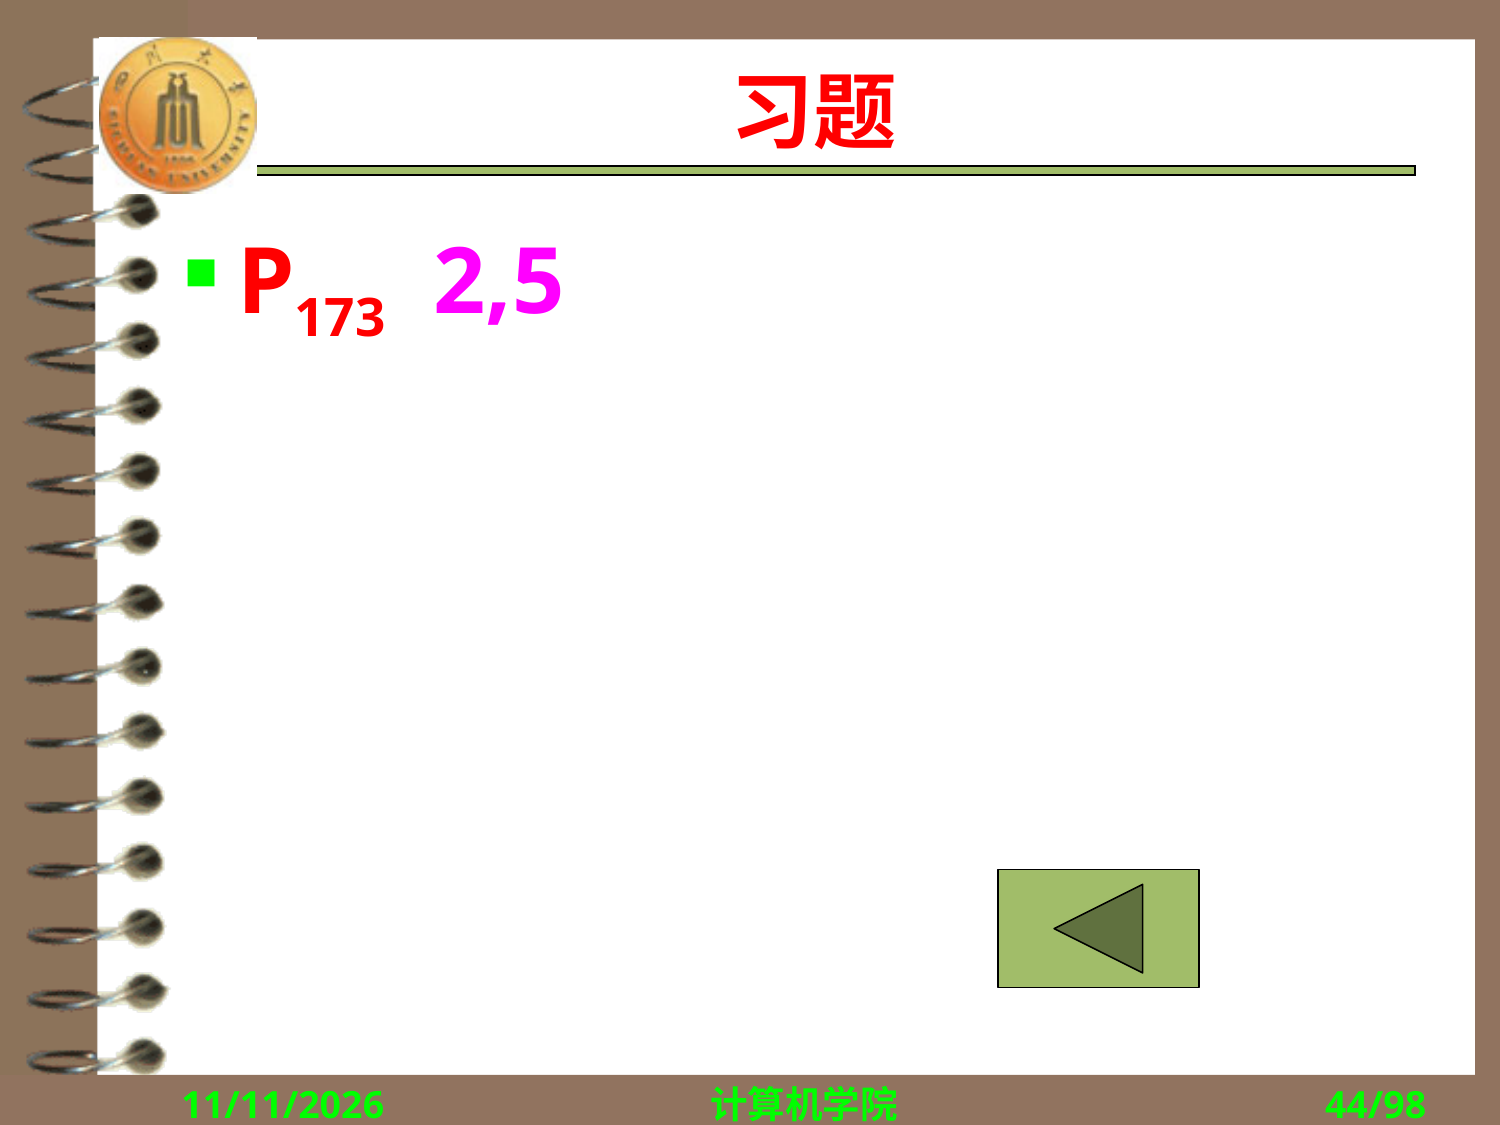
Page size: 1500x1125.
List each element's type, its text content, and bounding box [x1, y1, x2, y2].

picture [0, 0, 257, 1075]
text_box [997, 869, 1199, 988]
slide_number 44/98 [1128, 1073, 1442, 1100]
footer 计算机学院 [479, 1073, 1128, 1100]
title 习题 [212, 50, 1415, 168]
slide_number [166, 1073, 479, 1100]
list P173 2,5 [174, 191, 1425, 319]
